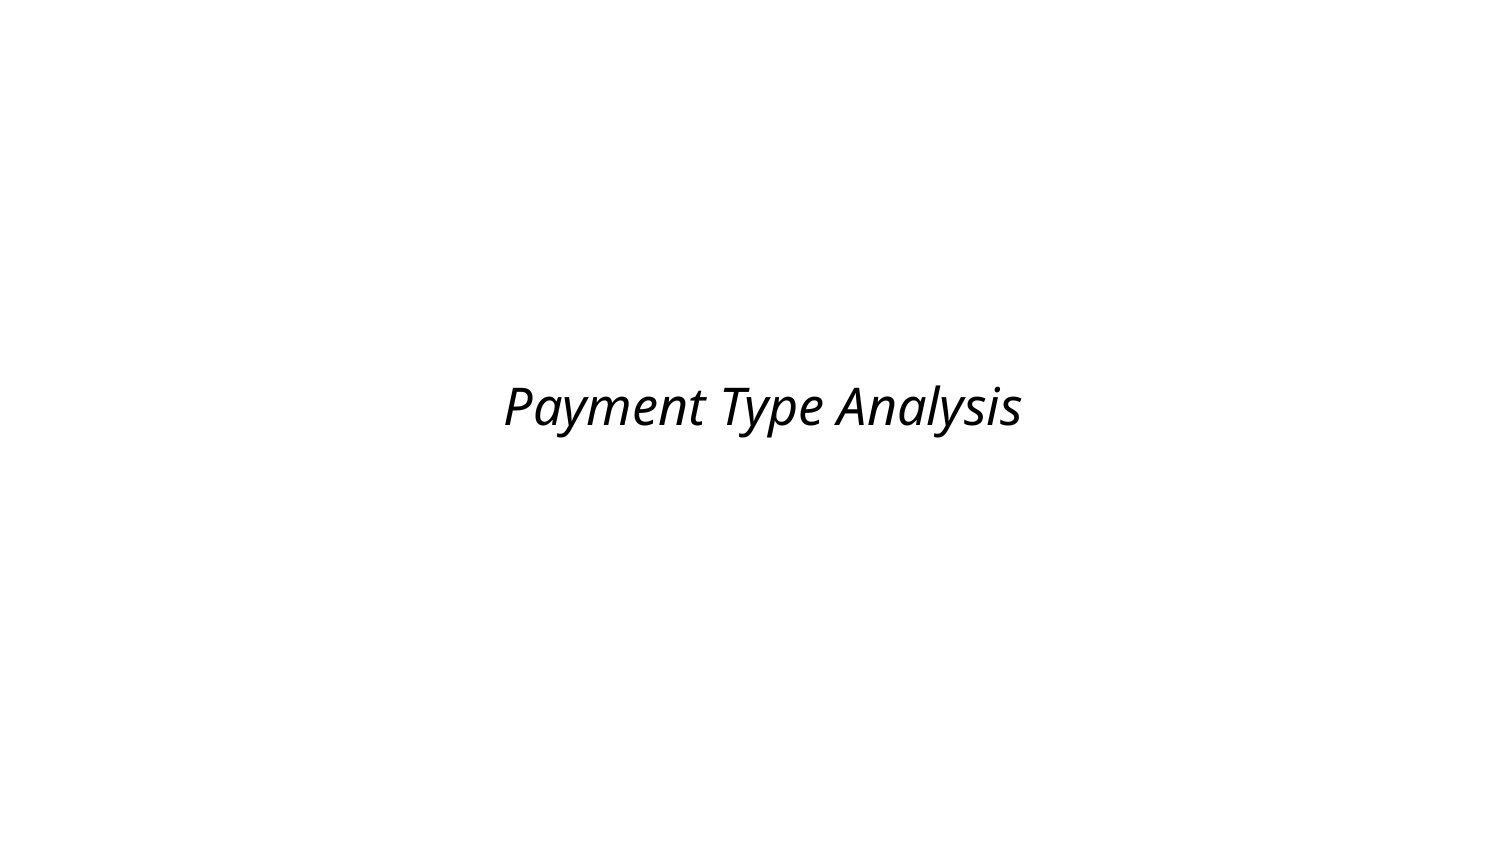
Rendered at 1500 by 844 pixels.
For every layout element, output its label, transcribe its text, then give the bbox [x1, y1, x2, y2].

title Payment Type Analysis [79, 198, 1448, 610]
